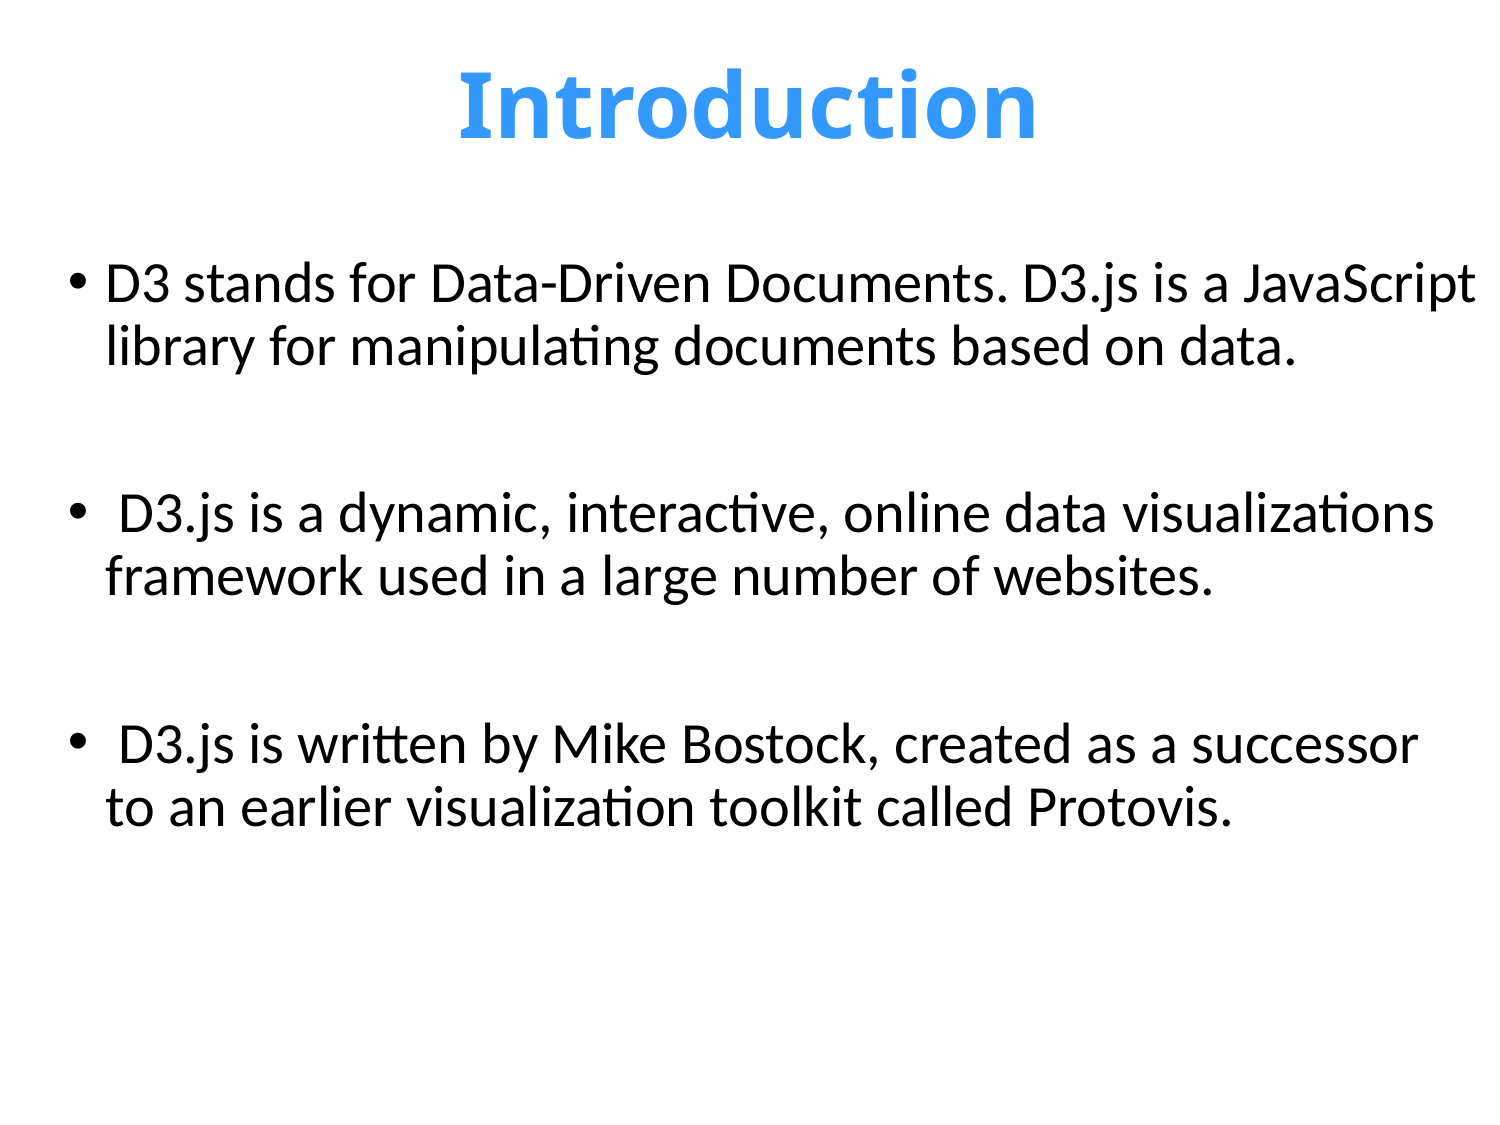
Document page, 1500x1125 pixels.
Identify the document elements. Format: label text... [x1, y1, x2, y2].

list D3 stands for Data-Driven Documents. D3.js is a JavaScript library for manipulating documents based on data. D3.js is a dynamic, interactive, online data visualizations framework used in a large number of websites. D3.js is written by Mike Bostock, created as a successor to an earlier visualization toolkit called Protovis. [52, 245, 1496, 1125]
title Introduction [103, 0, 1397, 218]
